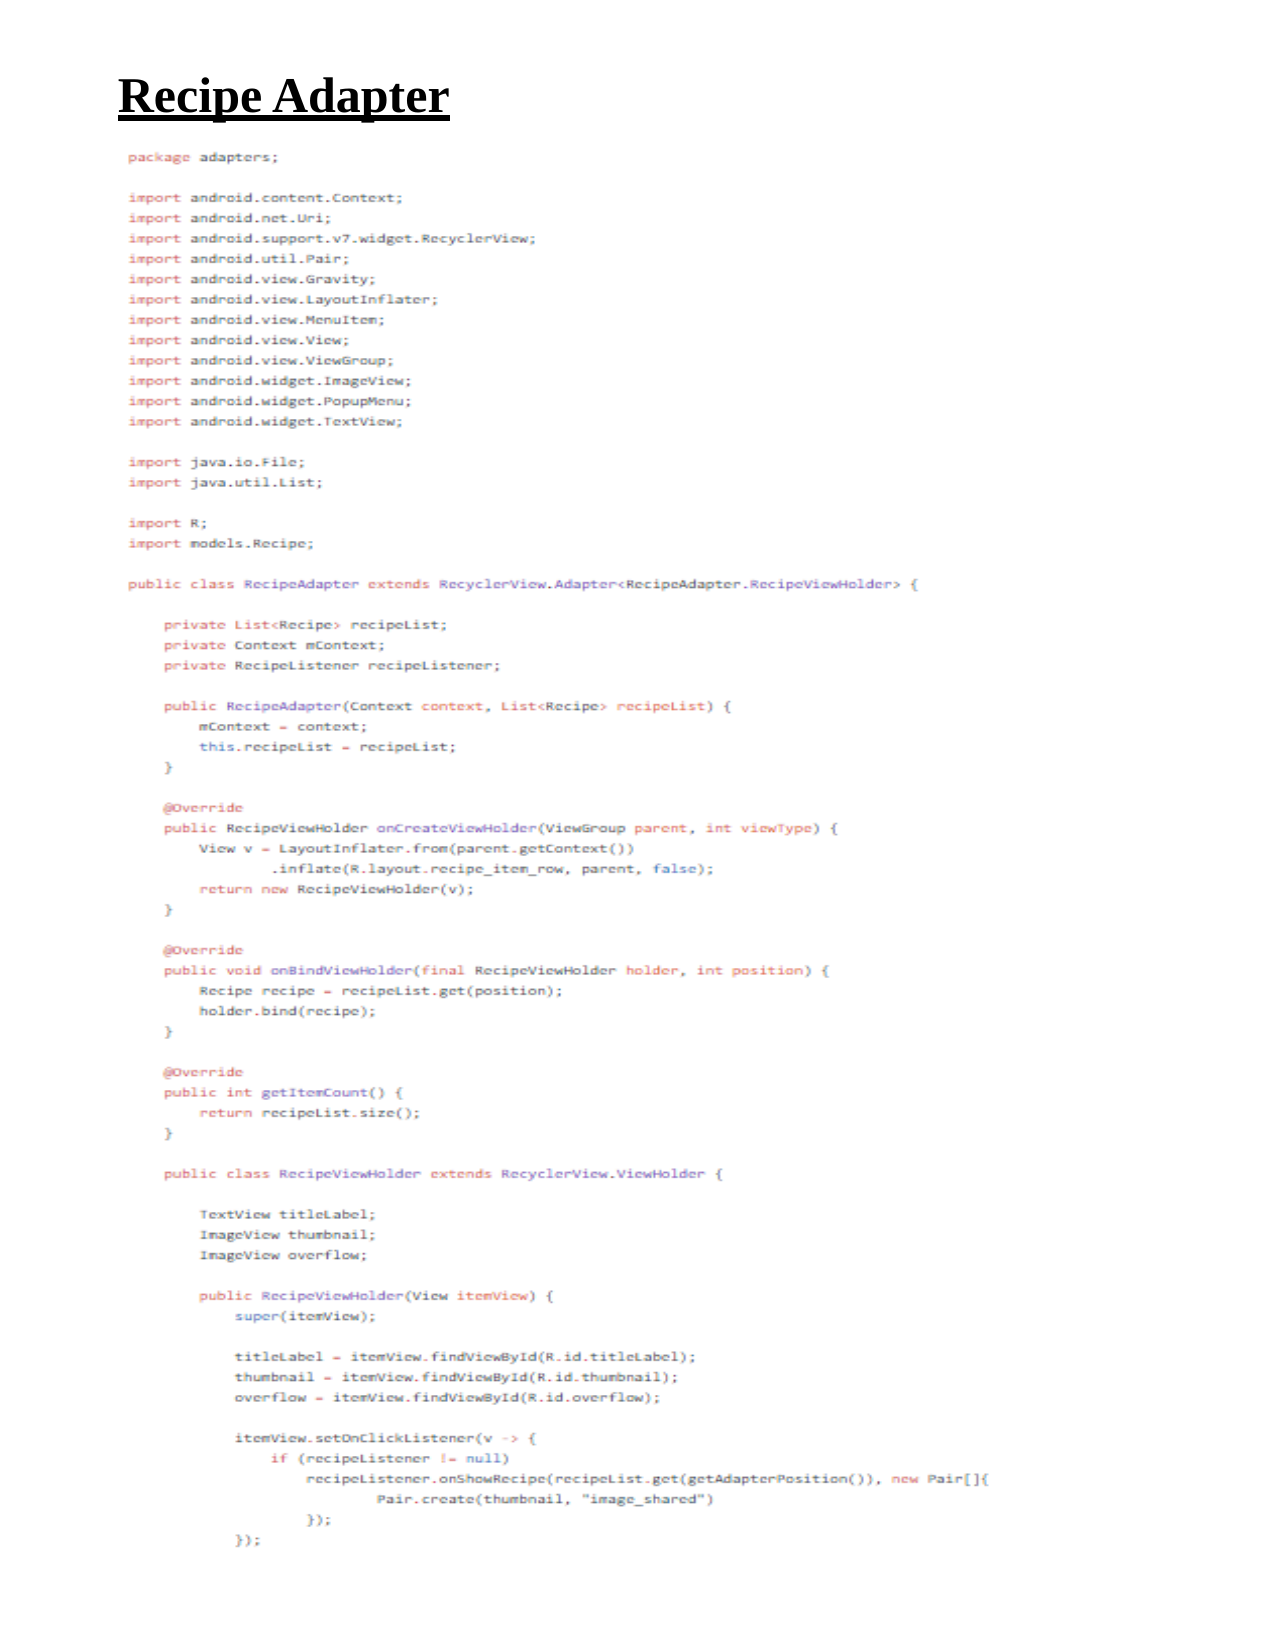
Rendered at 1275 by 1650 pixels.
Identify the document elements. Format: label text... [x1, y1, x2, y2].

picture [117, 149, 1101, 1552]
title Recipe Adapter [117, 62, 638, 124]
